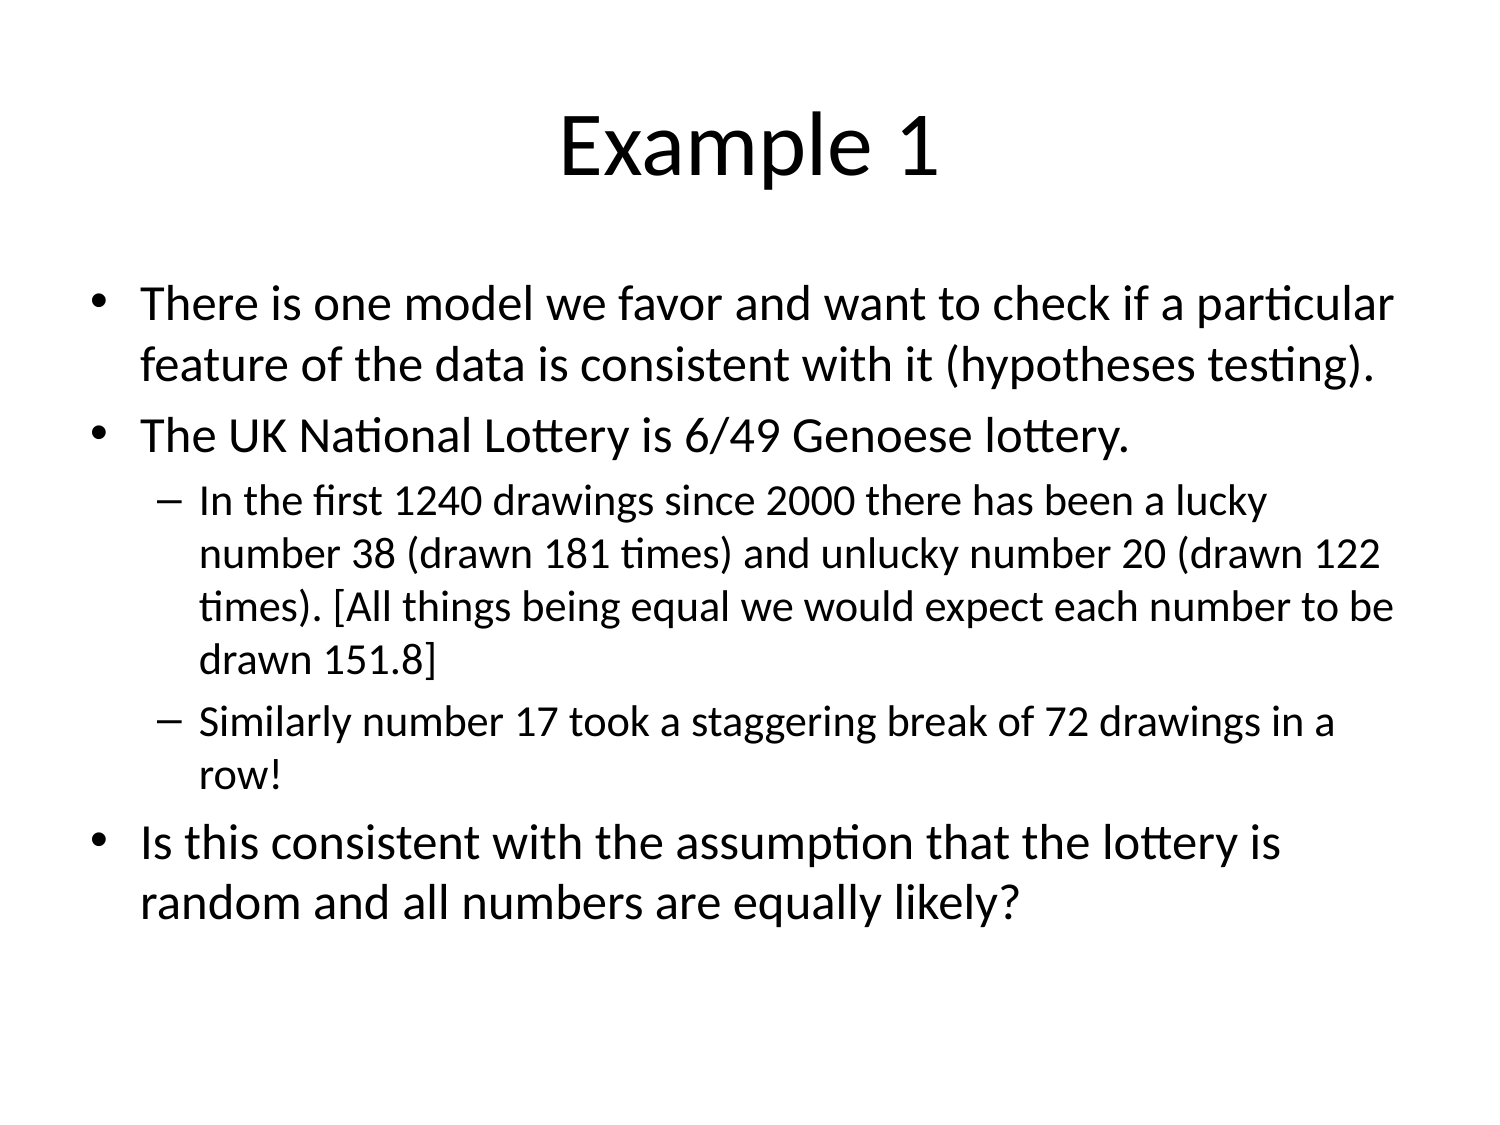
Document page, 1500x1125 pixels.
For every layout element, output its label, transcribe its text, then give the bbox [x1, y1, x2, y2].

title Example 1 [75, 45, 1425, 233]
list There is one model we favor and want to check if a particular feature of the data is consistent with it (hypotheses testing). The UK National Lottery is 6/49 Genoese lottery. In the first 1240 drawings since 2000 there has been a lucky number 38 (drawn 181 times) and unlucky number 20 (drawn 122 times). [All things being equal we would expect each number to be drawn 151.8] Similarly number 17 took a staggering break of 72 drawings in a row! Is this consistent with the assumption that the lottery is random and all numbers are equally likely? [75, 262, 1425, 1005]
